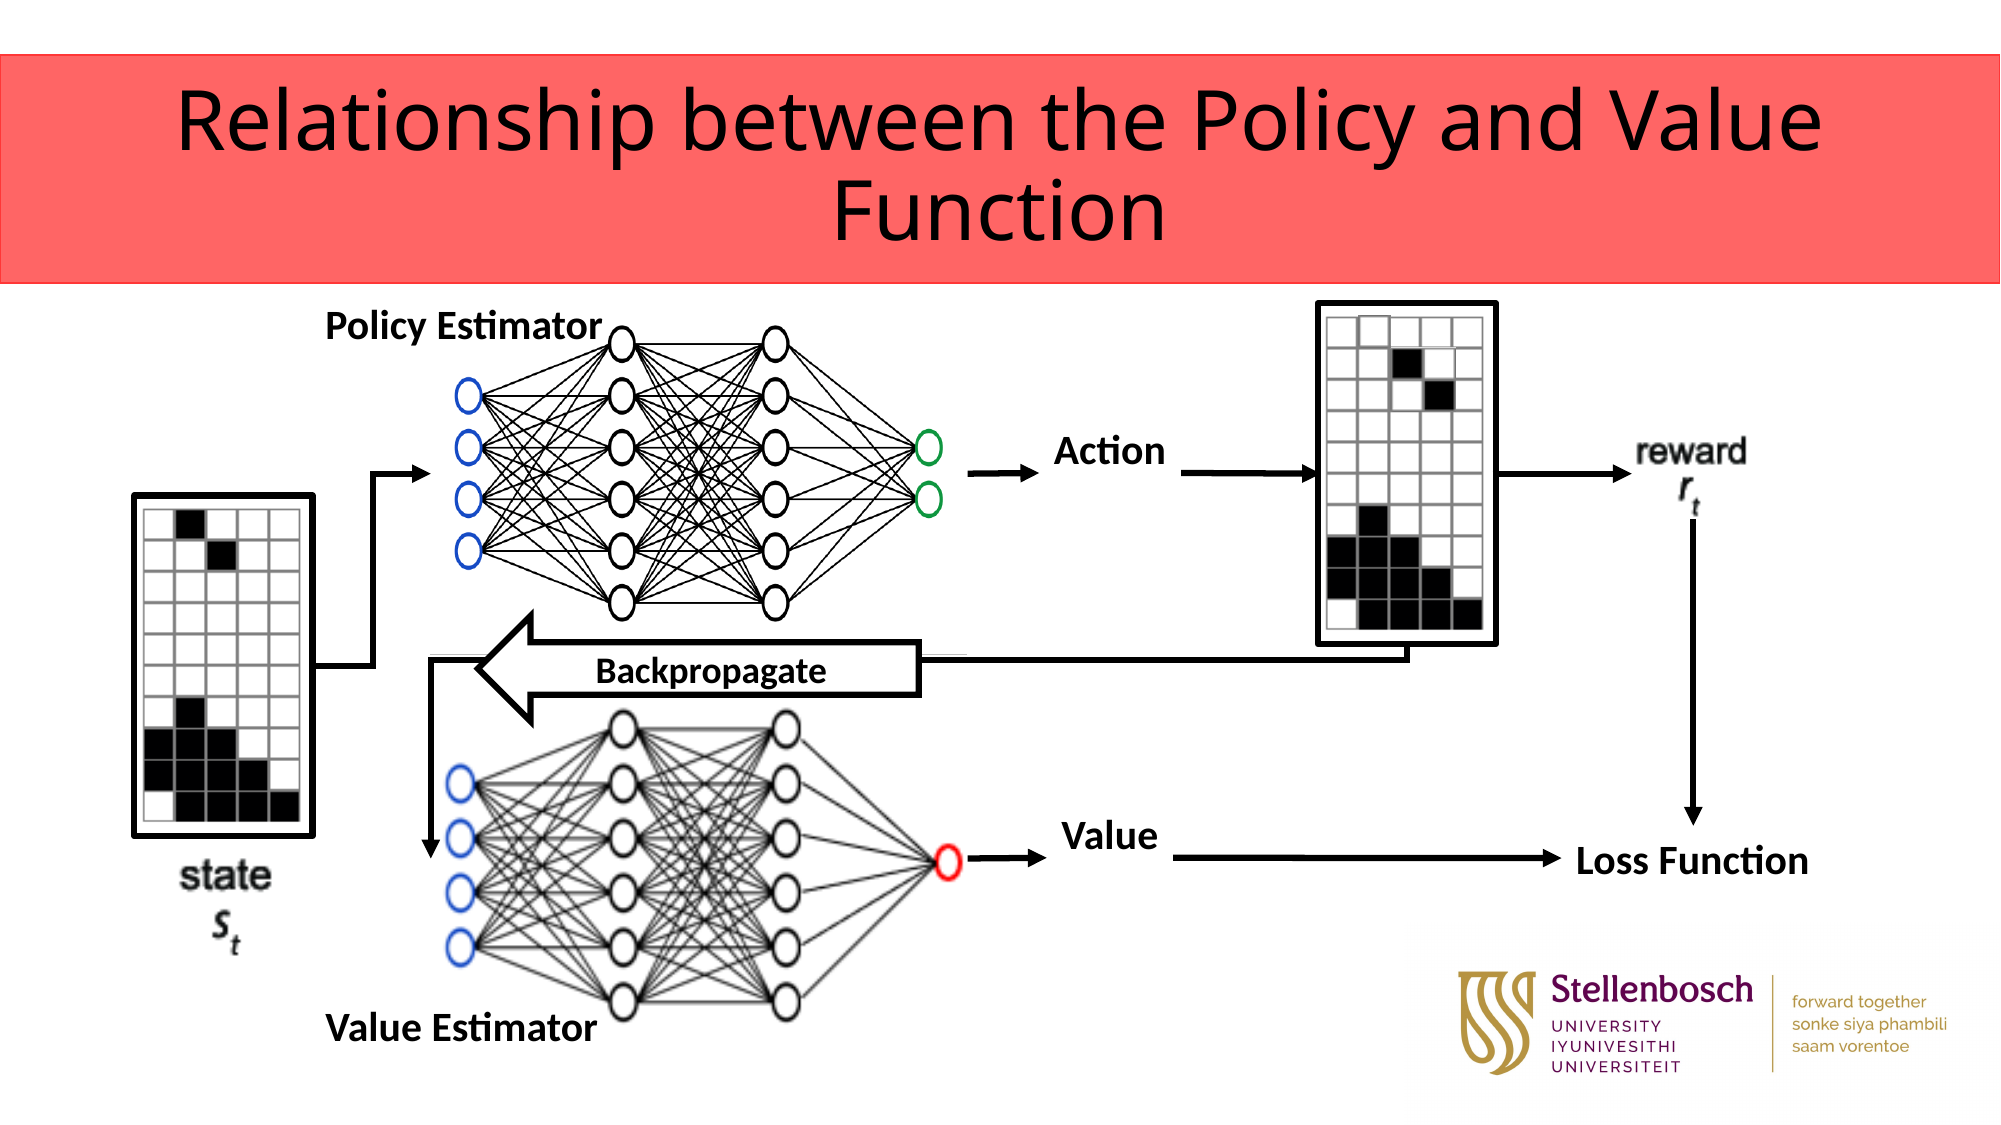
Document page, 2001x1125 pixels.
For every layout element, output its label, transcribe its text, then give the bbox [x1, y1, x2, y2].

text_box Value Estimator [310, 992, 614, 1057]
text_box [0, 54, 2000, 284]
picture [1404, 922, 2000, 1125]
picture [137, 498, 310, 833]
text_box Policy Estimator [310, 290, 619, 356]
picture [160, 847, 292, 971]
picture [430, 292, 809, 655]
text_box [809, 261, 1028, 1125]
title Relationship between the Policy and Value Function [137, 59, 1863, 278]
picture [1320, 306, 1493, 641]
picture [430, 673, 809, 1044]
text_box Loss Function [1561, 825, 1825, 891]
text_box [309, 473, 431, 666]
text_box Backpropagate [476, 655, 809, 673]
picture [1631, 428, 1755, 520]
